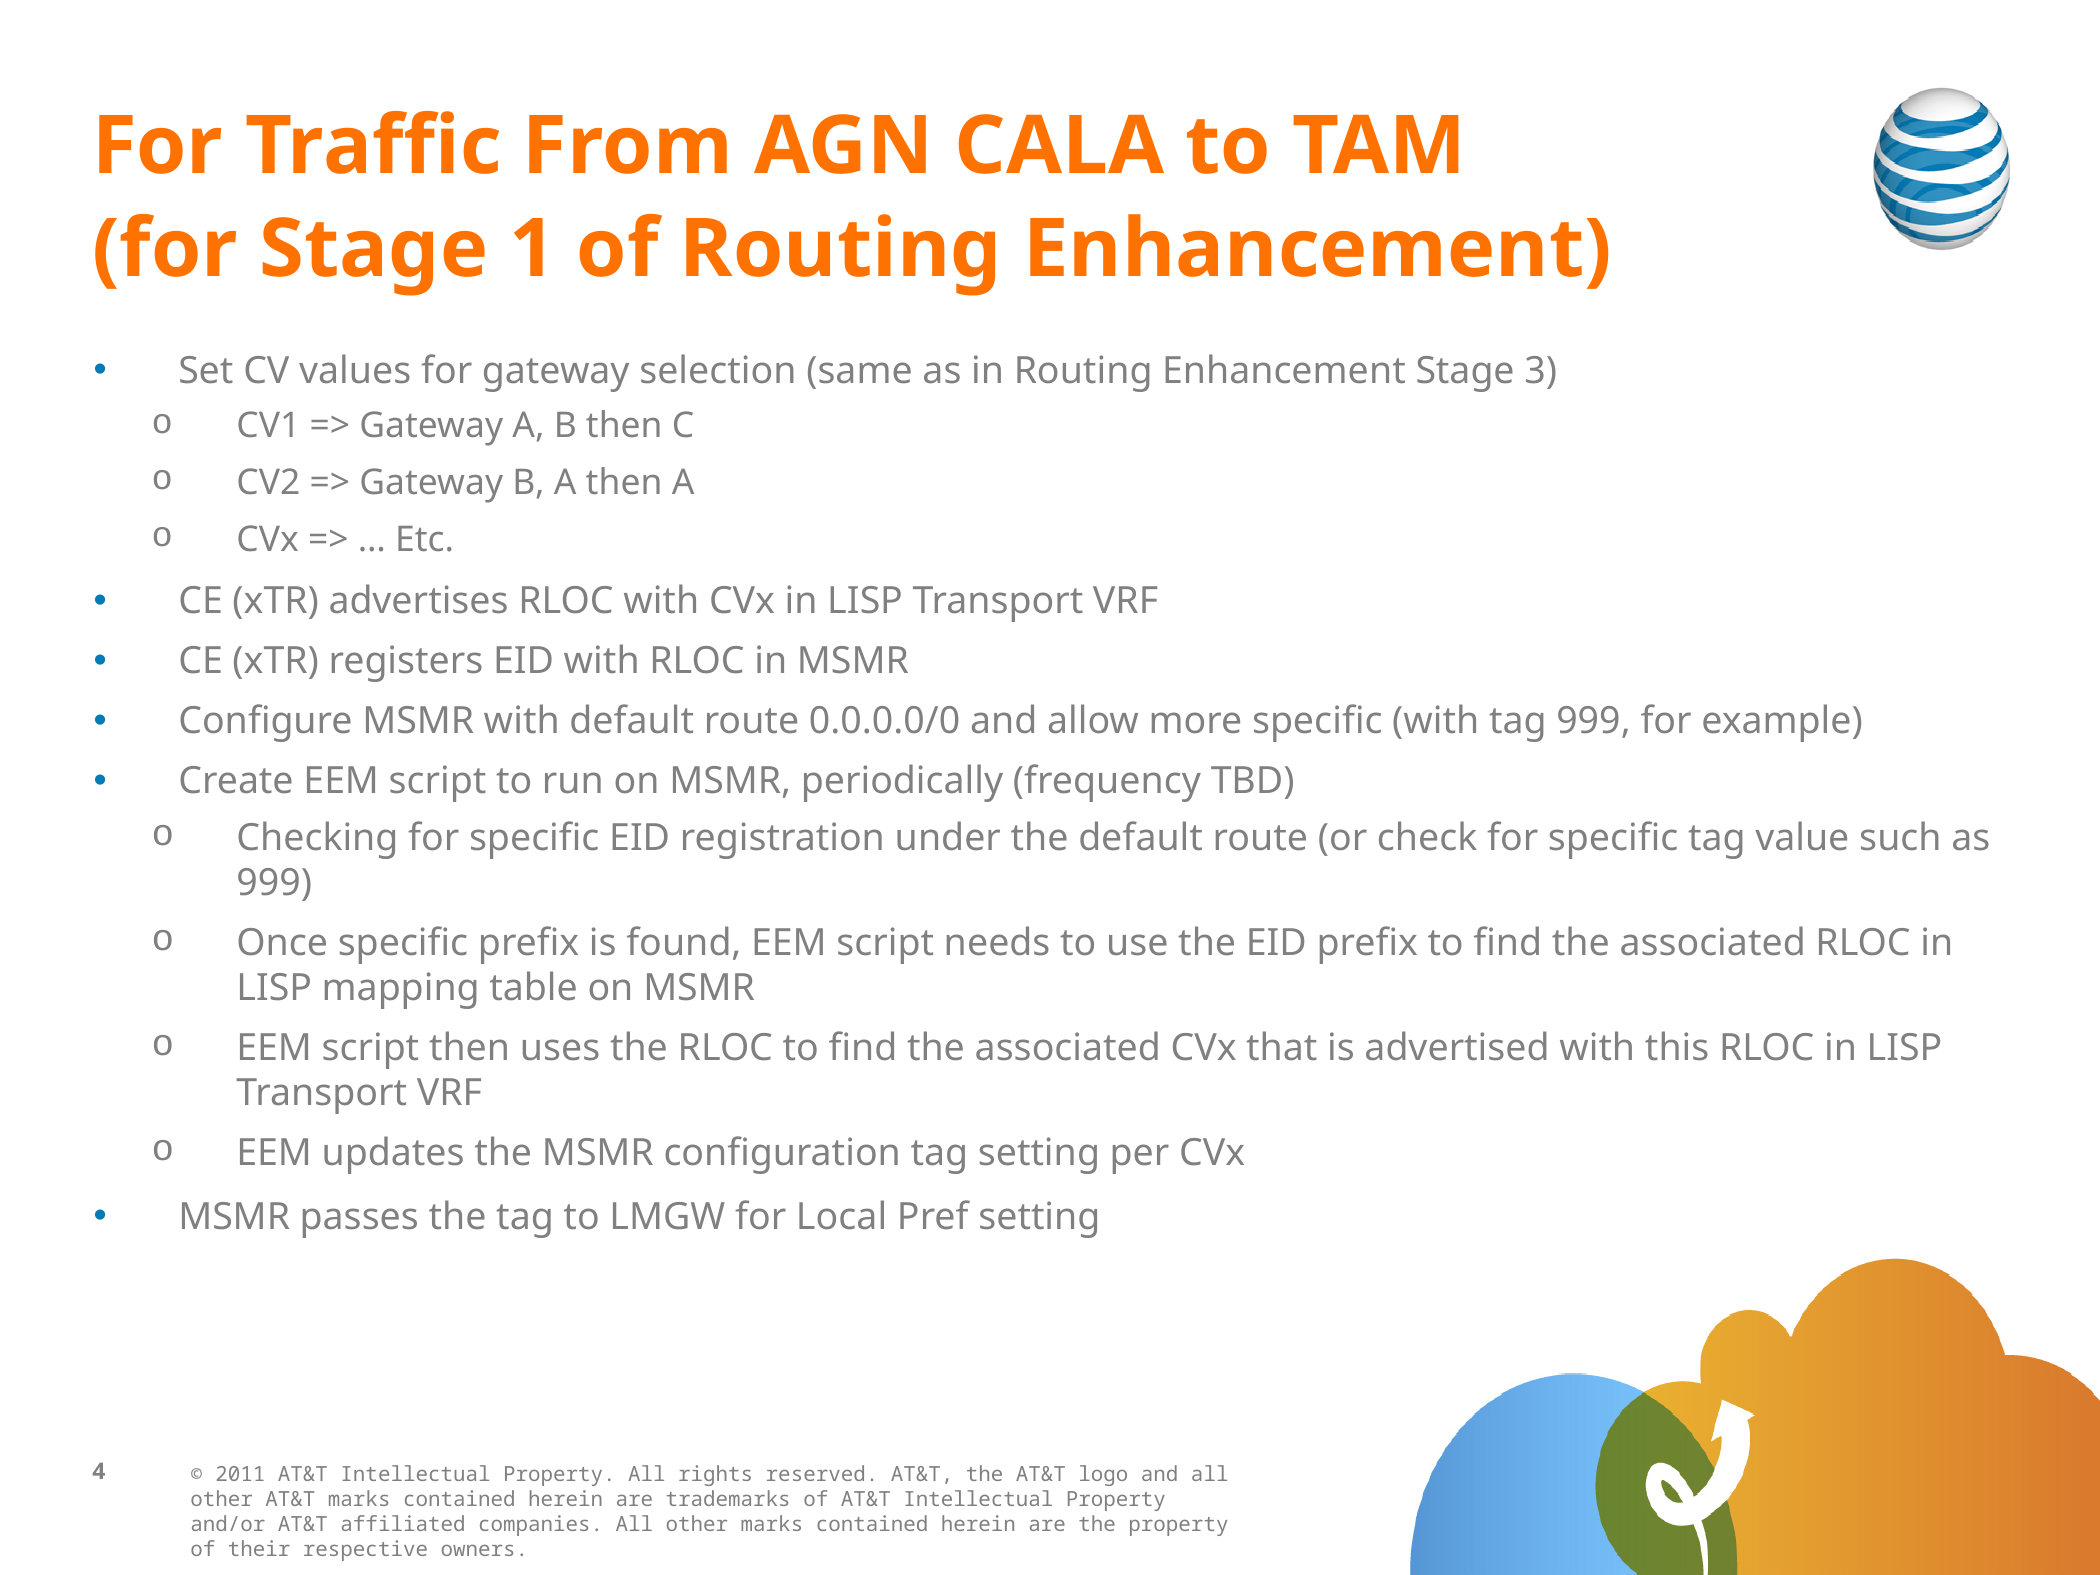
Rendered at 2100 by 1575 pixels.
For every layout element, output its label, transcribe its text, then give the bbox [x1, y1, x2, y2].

picture [1393, 1195, 2100, 1575]
title For Traffic From AGN CALA to TAM (for Stage 1 of Routing Enhancement) [92, 87, 1785, 280]
list Set CV values for gateway selection (same as in Routing Enhancement Stage 3) CV1 => Gateway A, B then C CV2 => Gateway B, A then A CVx => … Etc. CE (xTR) advertises RLOC with CVx in LISP Transport VRF CE (xTR) registers EID with RLOC in MSMR Configure MSMR with default route 0.0.0.0/0 and allow more specific (with tag 999, for example) Create EEM script to run on MSMR, periodically (frequency TBD) Checking for specific EID registration under the default route (or check for specific tag value such as 999) Once specific prefix is found, EEM script needs to use the EID prefix to find the associated RLOC in LISP mapping table on MSMR EEM script then uses the RLOC to find the associated CVx that is advertised with this RLOC in LISP Transport VRF EEM updates the MSMR configuration tag setting per CVx MSMR passes the tag to LMGW for Local Pref setting [93, 346, 2008, 1418]
picture [1871, 86, 2011, 254]
slide_number 4 [92, 1456, 181, 1492]
